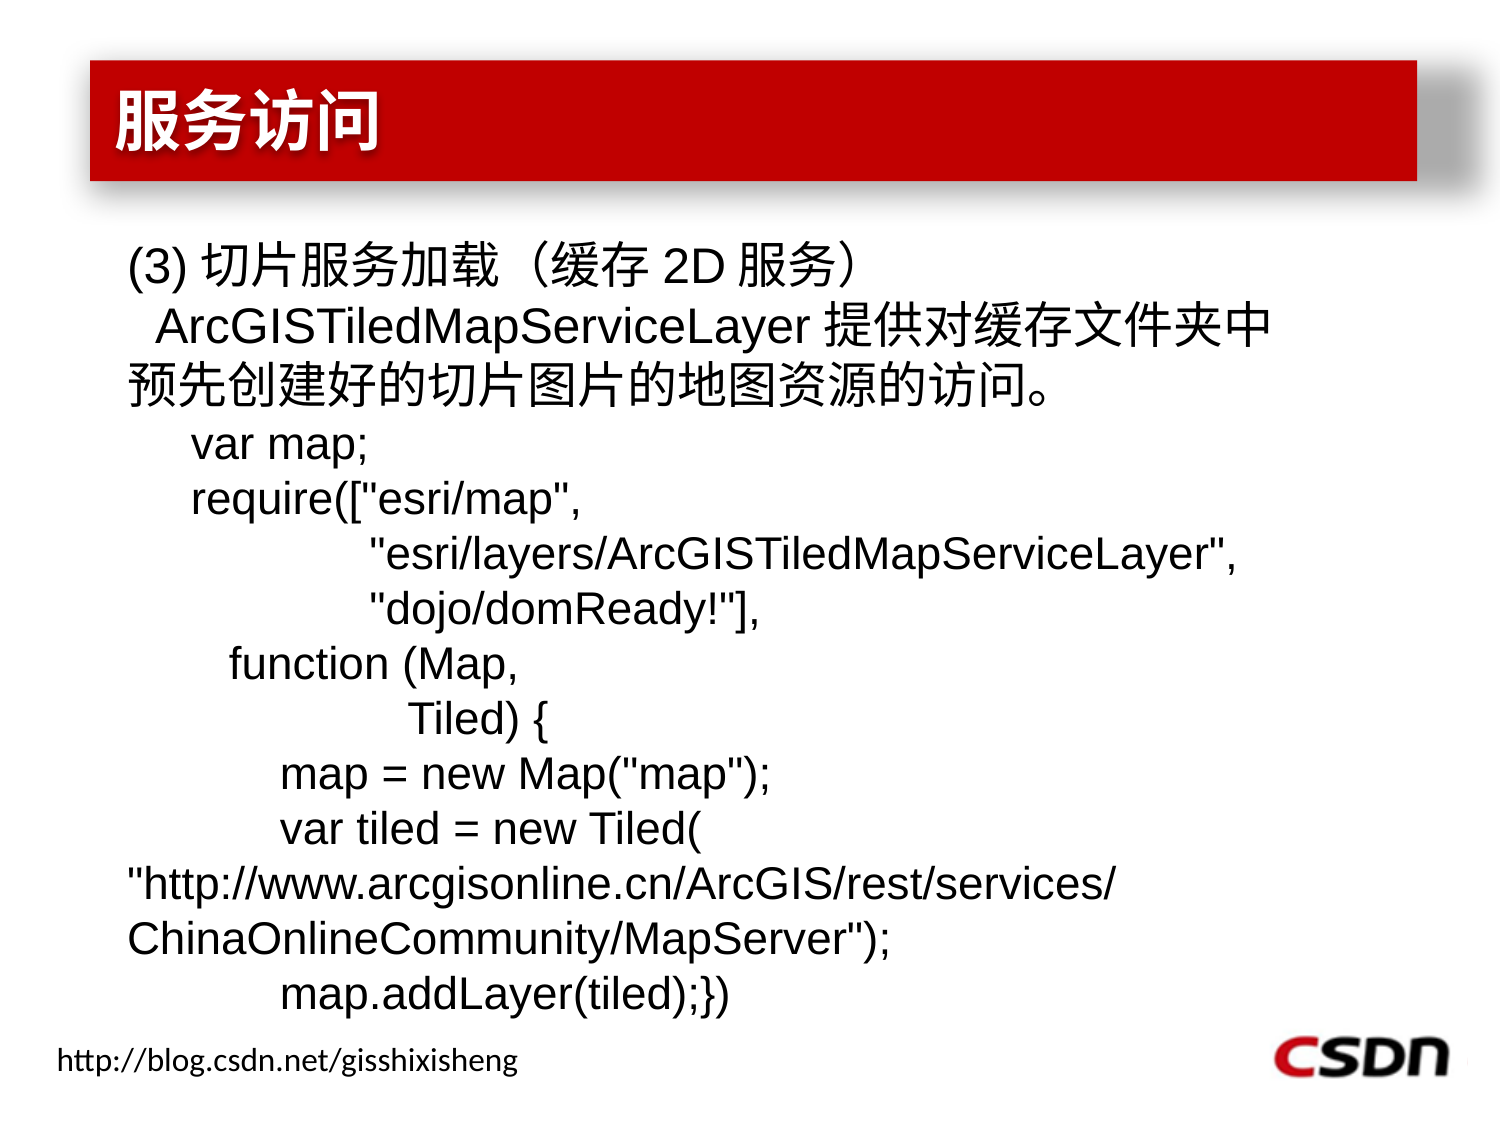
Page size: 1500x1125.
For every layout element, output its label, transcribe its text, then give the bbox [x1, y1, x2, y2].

text_box http://blog.csdn.net/gisshixisheng [41, 1031, 656, 1086]
text_box [89, 59, 1418, 182]
picture [1240, 1004, 1468, 1088]
text_box 服务访问 [100, 71, 456, 167]
text_box (3)切片服务加载（缓存2D服务） ArcGISTiledMapServiceLayer提供对缓存文件夹中预先创建好的切片图片的地图资源的访问。 var map; require(["esri/map", "esri/layers/ArcGISTiledMapServiceLayer", "dojo/domReady!"], function (Map, Tiled) { map = new Map("map"); var tiled = new Tiled( "http://www.arcgisonline.cn/ArcGIS/rest/services/ChinaOnlineCommunity/MapServer"); map.addLayer(tiled);}) [112, 226, 1319, 1026]
